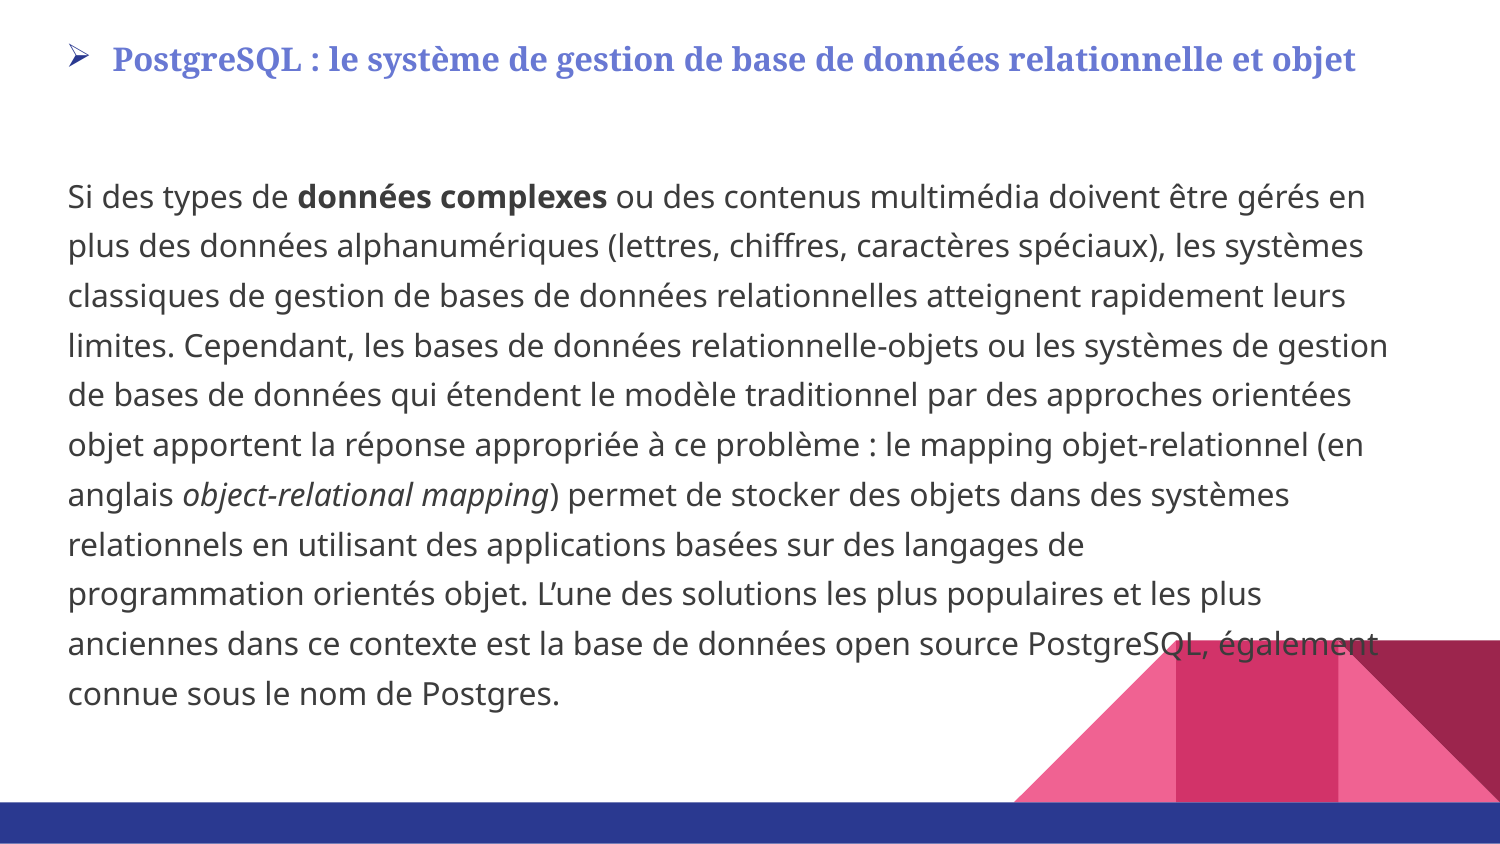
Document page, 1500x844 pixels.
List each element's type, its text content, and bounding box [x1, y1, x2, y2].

title PostgreSQL : le système de gestion de base de données relationnelle et objet [51, 22, 1449, 167]
list Si des types de données complexes ou des contenus multimédia doivent être gérés en plus des données alphanumériques (lettres, chiffres, caractères spéciaux), les systèmes classiques de gestion de bases de données relationnelles atteignent rapidement leurs limites. Cependant, les bases de données relationnelle-objets ou les systèmes de gestion de bases de données qui étendent le modèle traditionnel par des approches orientées objet apportent la réponse appropriée à ce problème : le mapping objet-relationnel (en anglais object-relational mapping) permet de stocker des objets dans des systèmes relationnels en utilisant des applications basées sur des langages de programmation orientés objet. L’une des solutions les plus populaires et les plus anciennes dans ce contexte est la base de données open source PostgreSQL, également connue sous le nom de Postgres. [36, 152, 1435, 736]
